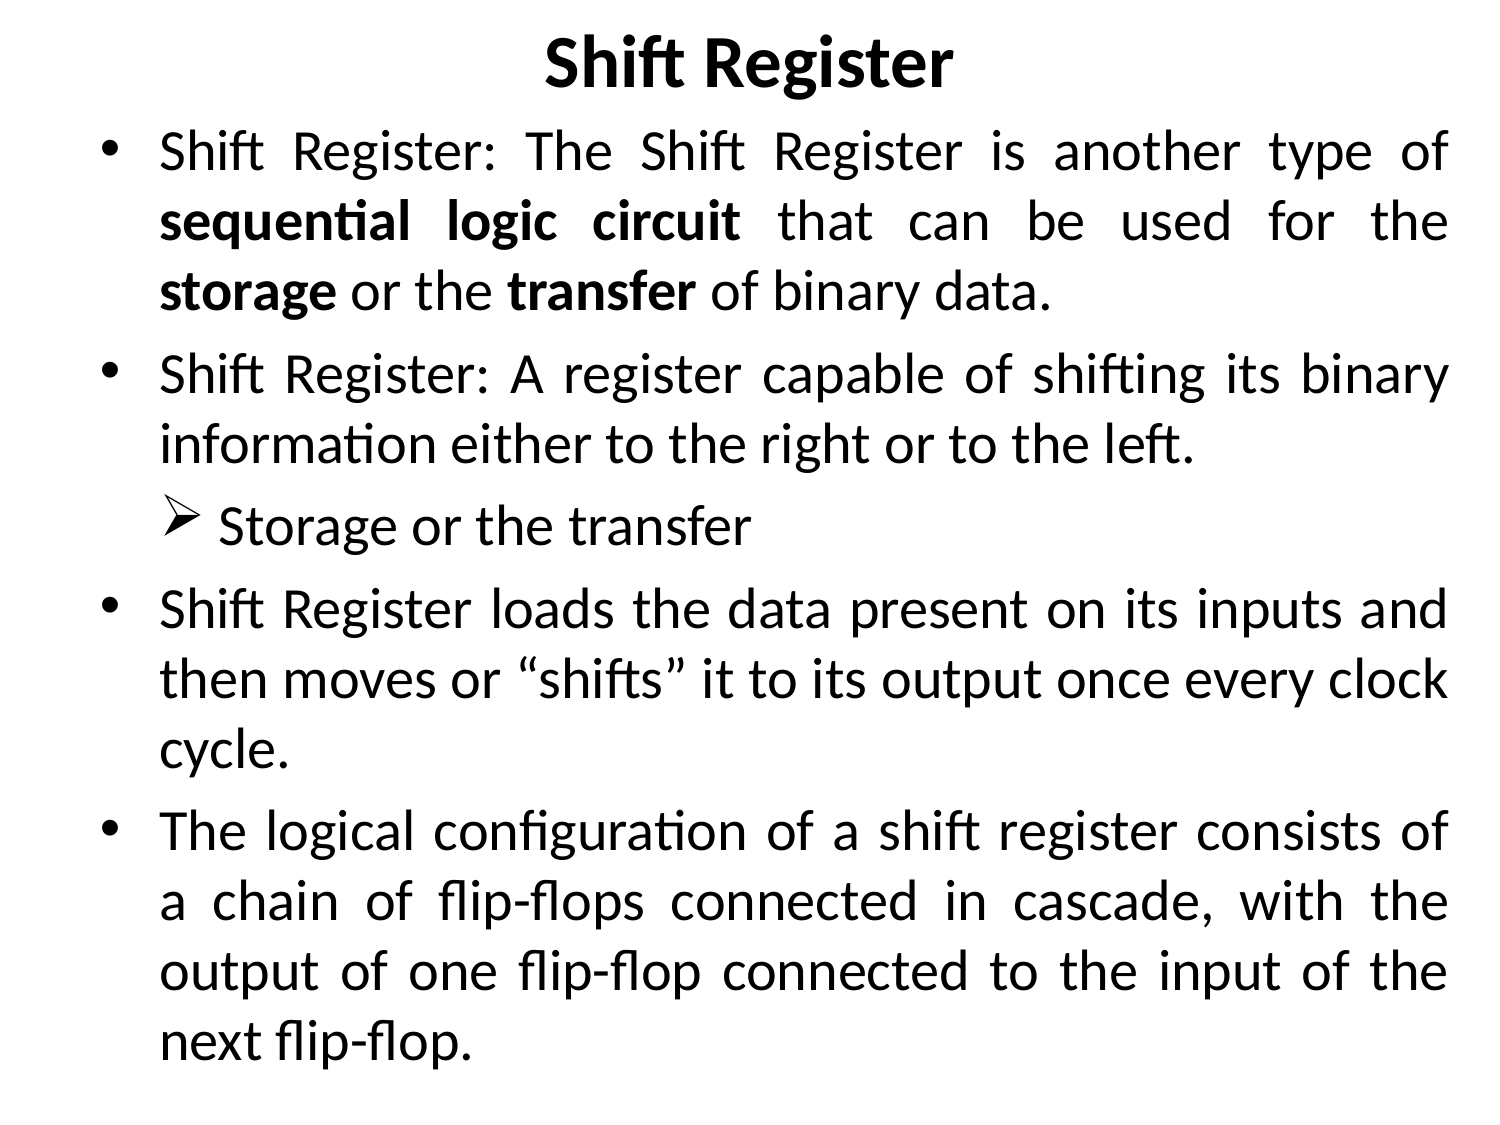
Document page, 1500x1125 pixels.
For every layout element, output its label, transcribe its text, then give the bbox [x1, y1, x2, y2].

list Shift Register: The Shift Register is another type of sequential logic circuit that can be used for the storage or the transfer of binary data. Shift Register: A register capable of shifting its binary information either to the right or to the left. Storage or the transfer Shift Register loads the data present on its inputs and then moves or “shifts” it to its output once every clock cycle. The logical configuration of a shift register consists of a chain of flip-flops connected in cascade, with the output of one flip-flop connected to the input of the next flip-flop. [99, 112, 1450, 1075]
title Shift Register [97, 12, 1403, 104]
